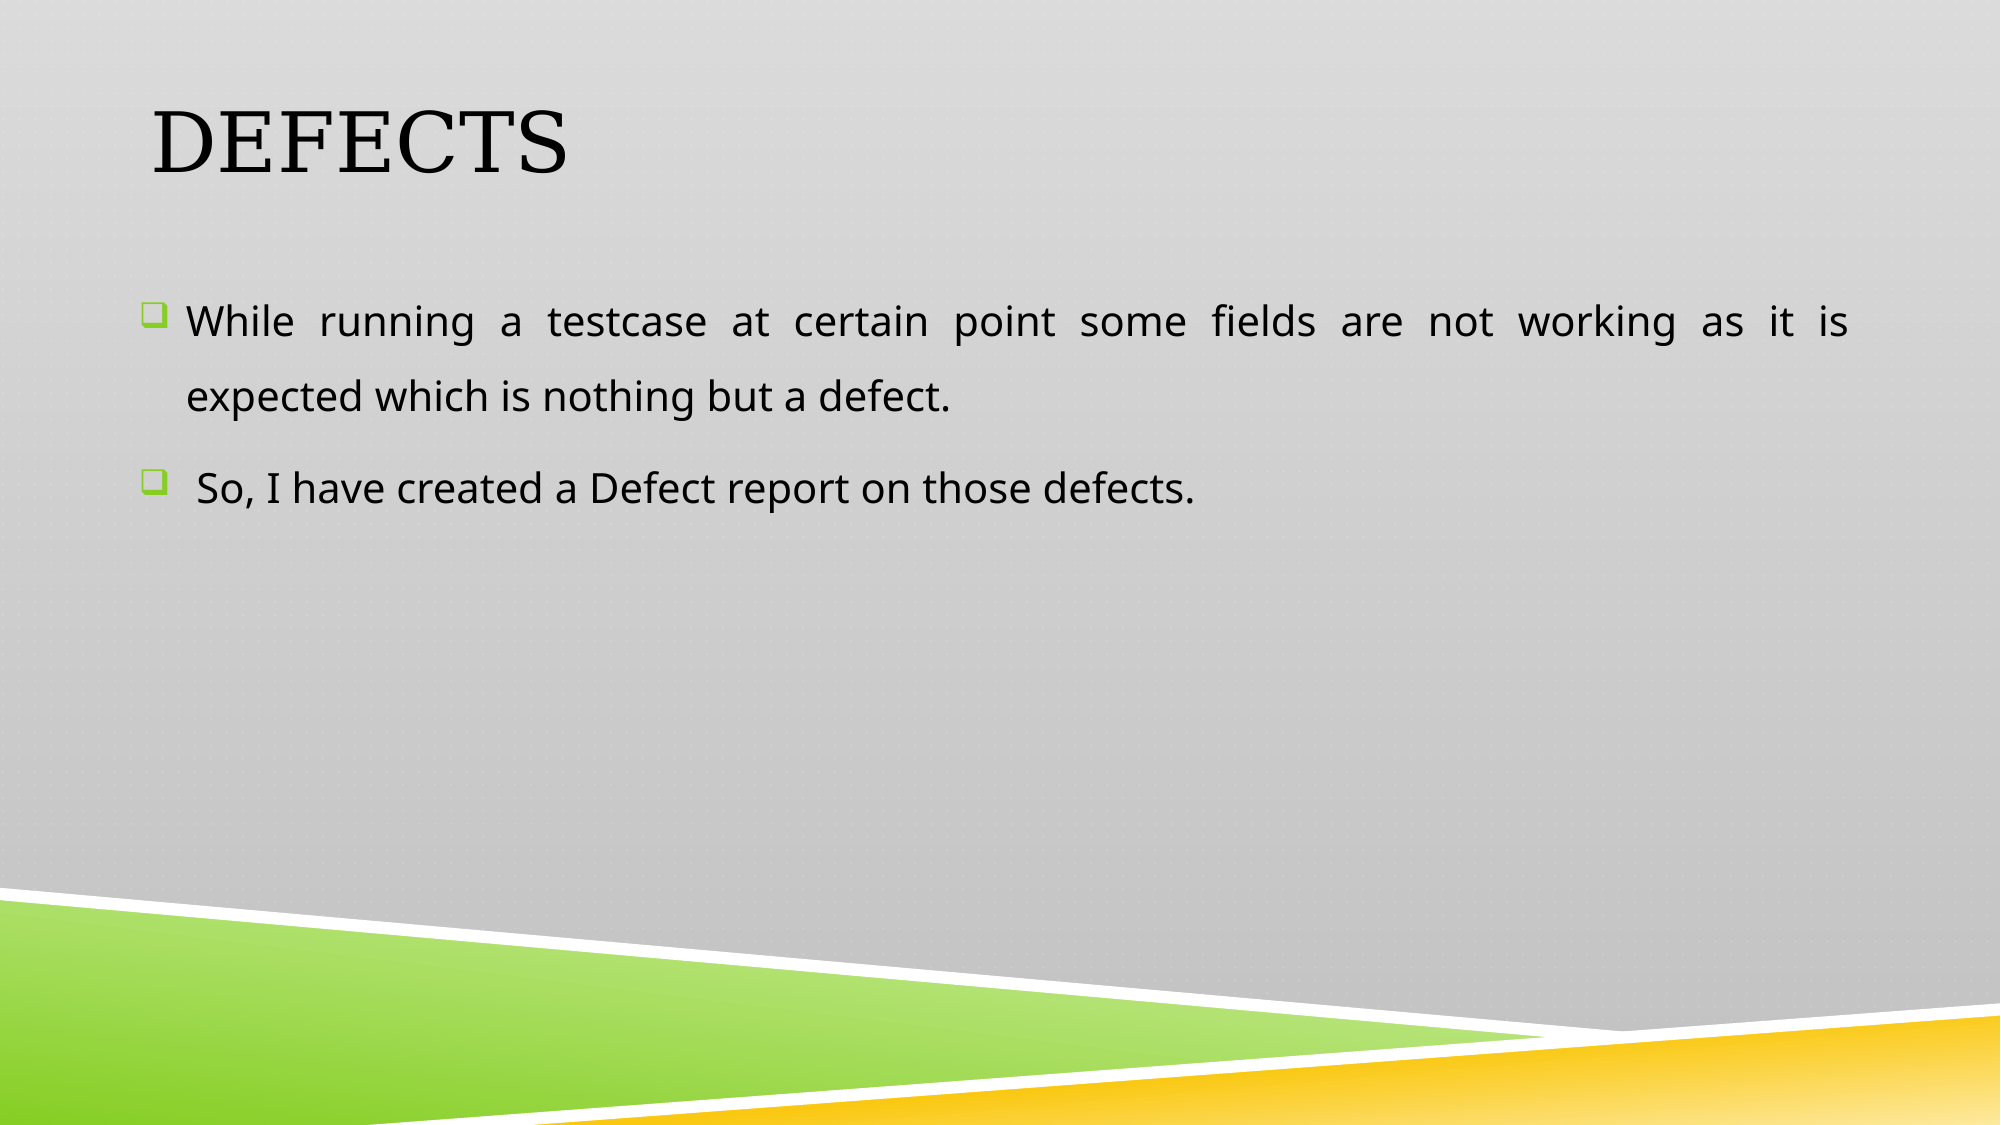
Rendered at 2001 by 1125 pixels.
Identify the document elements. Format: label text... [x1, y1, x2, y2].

list While running a testcase at certain point some fields are not working as it is expected which is nothing but a defect. So, I have created a Defect report on those defects. [26, 262, 1850, 875]
title Defects [150, 45, 1850, 233]
